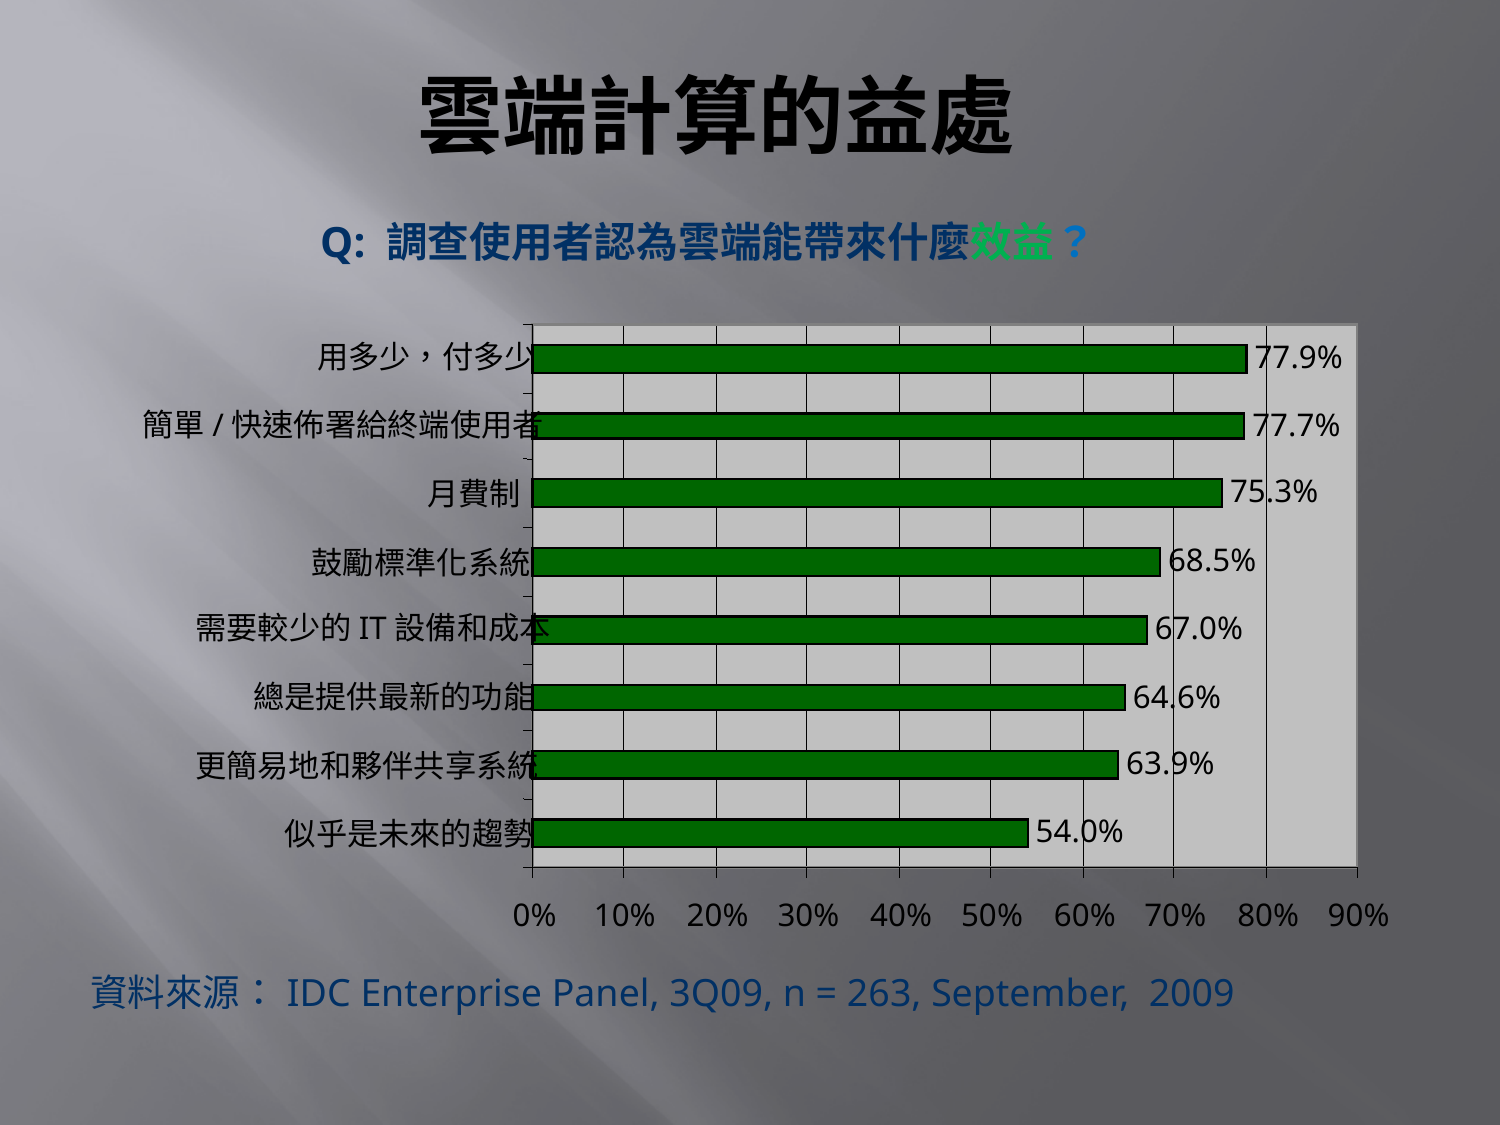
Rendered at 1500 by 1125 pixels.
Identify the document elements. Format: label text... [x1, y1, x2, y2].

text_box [5, 207, 1448, 1022]
title 雲端計算的益處 [41, 19, 1392, 207]
